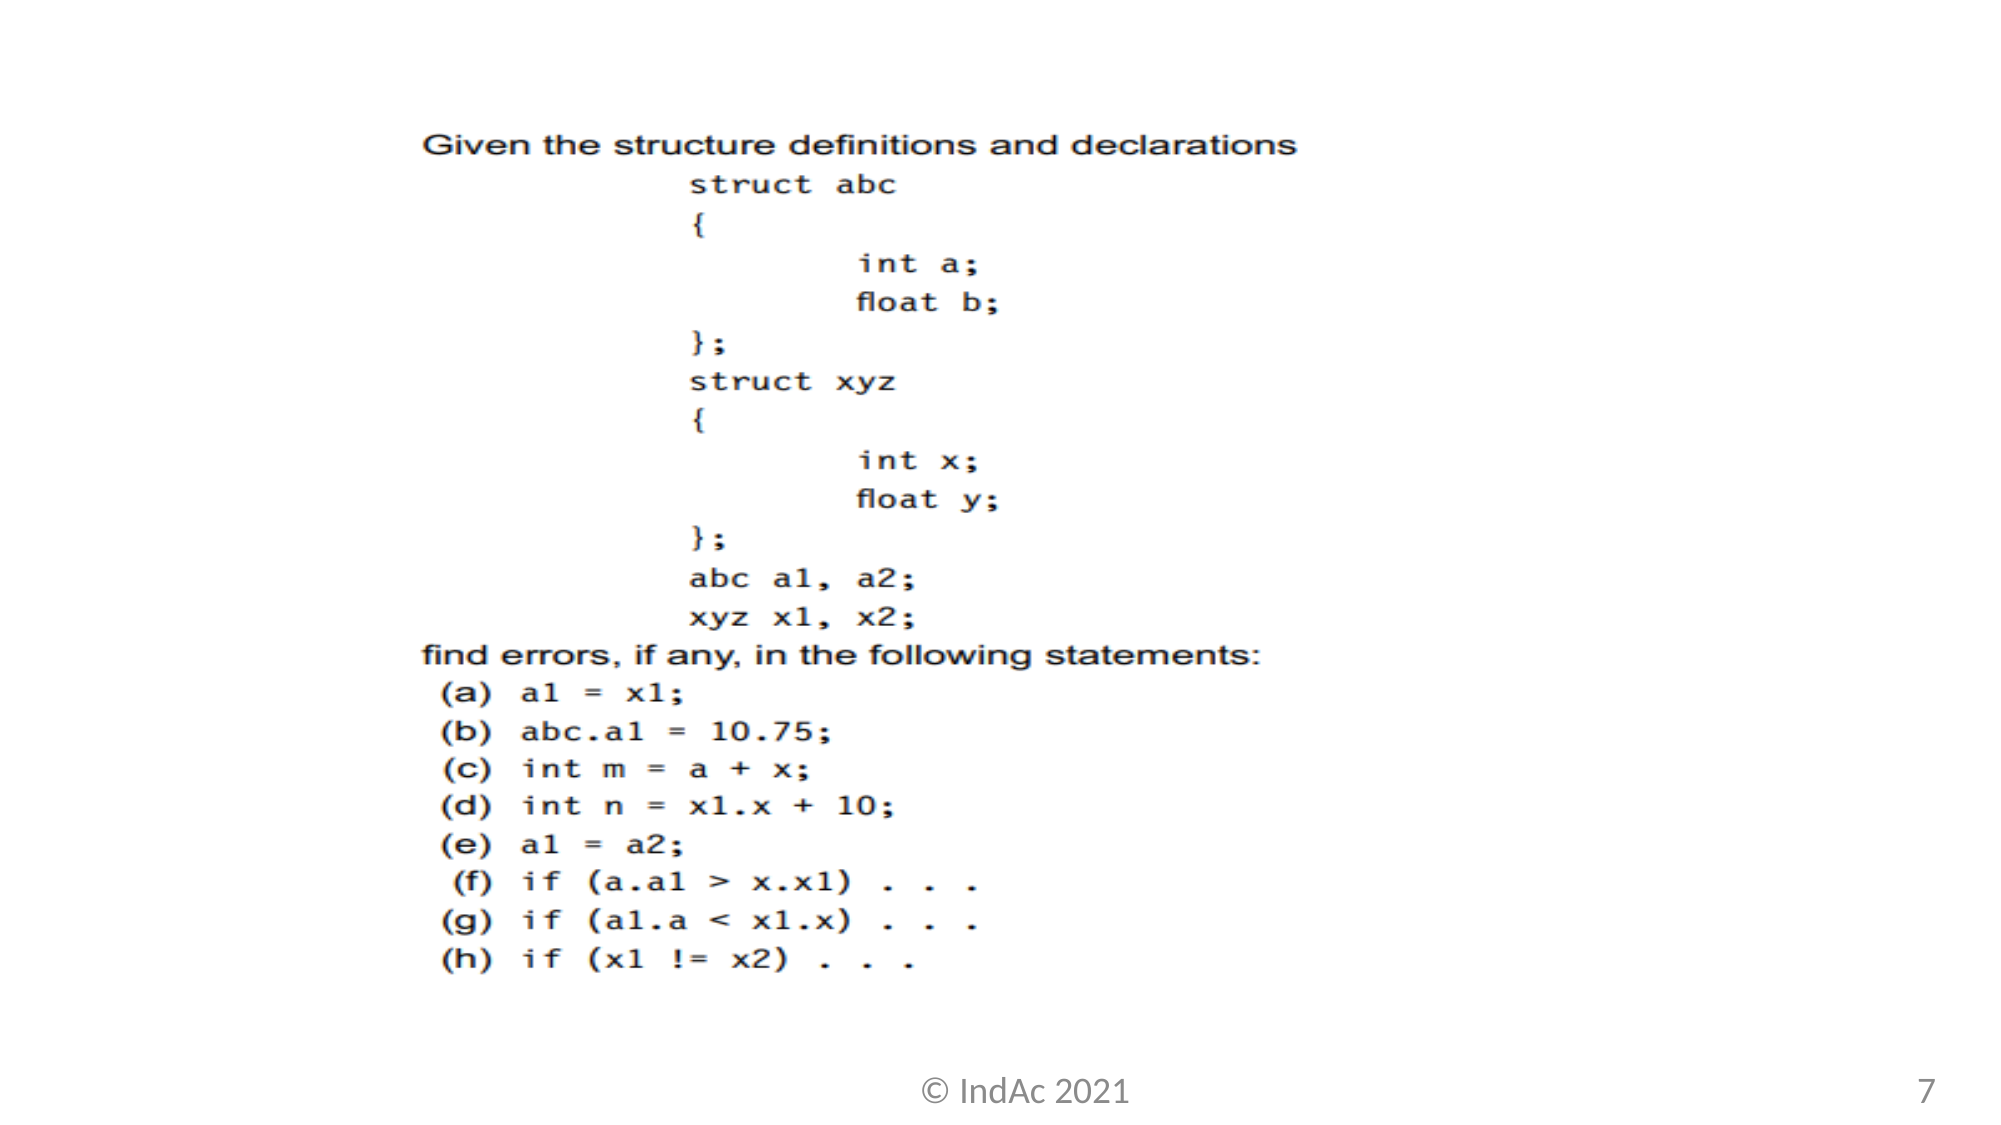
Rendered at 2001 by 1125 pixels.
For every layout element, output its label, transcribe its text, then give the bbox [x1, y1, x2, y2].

footer © IndAc 2021 [581, 1058, 1469, 1119]
slide_number 7 [1823, 1058, 1952, 1119]
picture [322, 124, 1674, 981]
